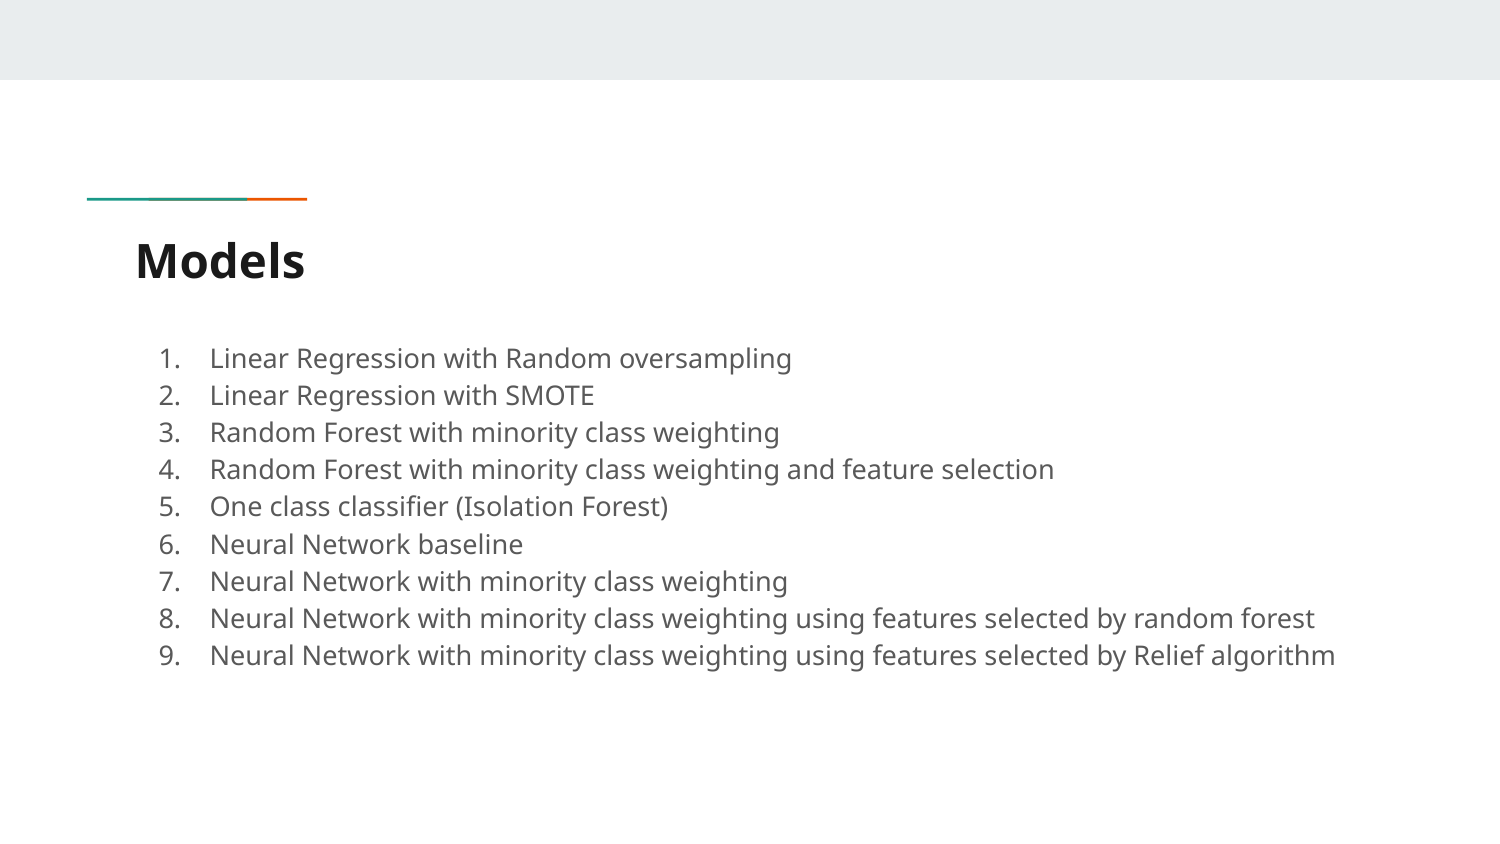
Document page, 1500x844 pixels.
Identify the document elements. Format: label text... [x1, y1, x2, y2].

title Models [119, 216, 1381, 305]
list Linear Regression with Random oversampling Linear Regression with SMOTE Random Forest with minority class weighting Random Forest with minority class weighting and feature selection One class classifier (Isolation Forest) Neural Network baseline Neural Network with minority class weighting Neural Network with minority class weighting using features selected by random forest Neural Network with minority class weighting using features selected by Relief algorithm [119, 321, 1381, 712]
